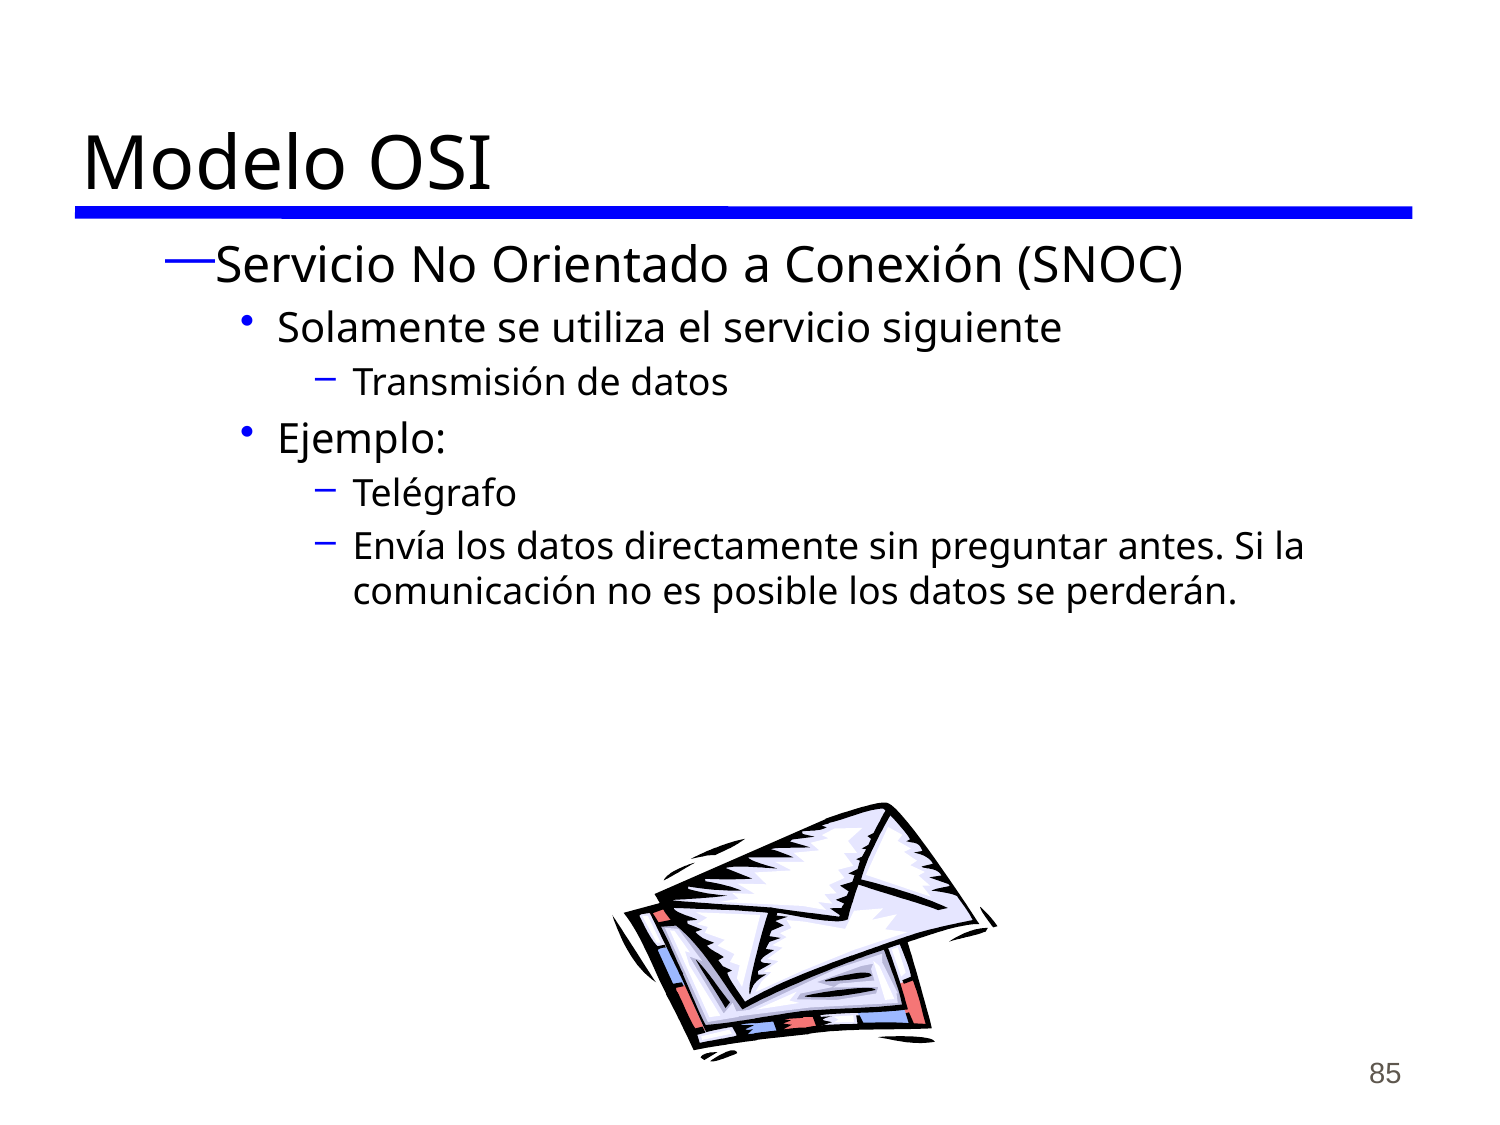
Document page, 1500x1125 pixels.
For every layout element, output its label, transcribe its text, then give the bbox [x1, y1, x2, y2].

slide_number 85 [1104, 1021, 1417, 1097]
title Modelo OSI [66, 24, 1413, 213]
list Servicio No Orientado a Conexión (SNOC) Solamente se utiliza el servicio siguiente Transmisión de datos Ejemplo: Telégrafo Envía los datos directamente sin preguntar antes. Si la comunicación no es posible los datos se perderán. [75, 224, 1417, 994]
picture [612, 799, 1001, 1065]
